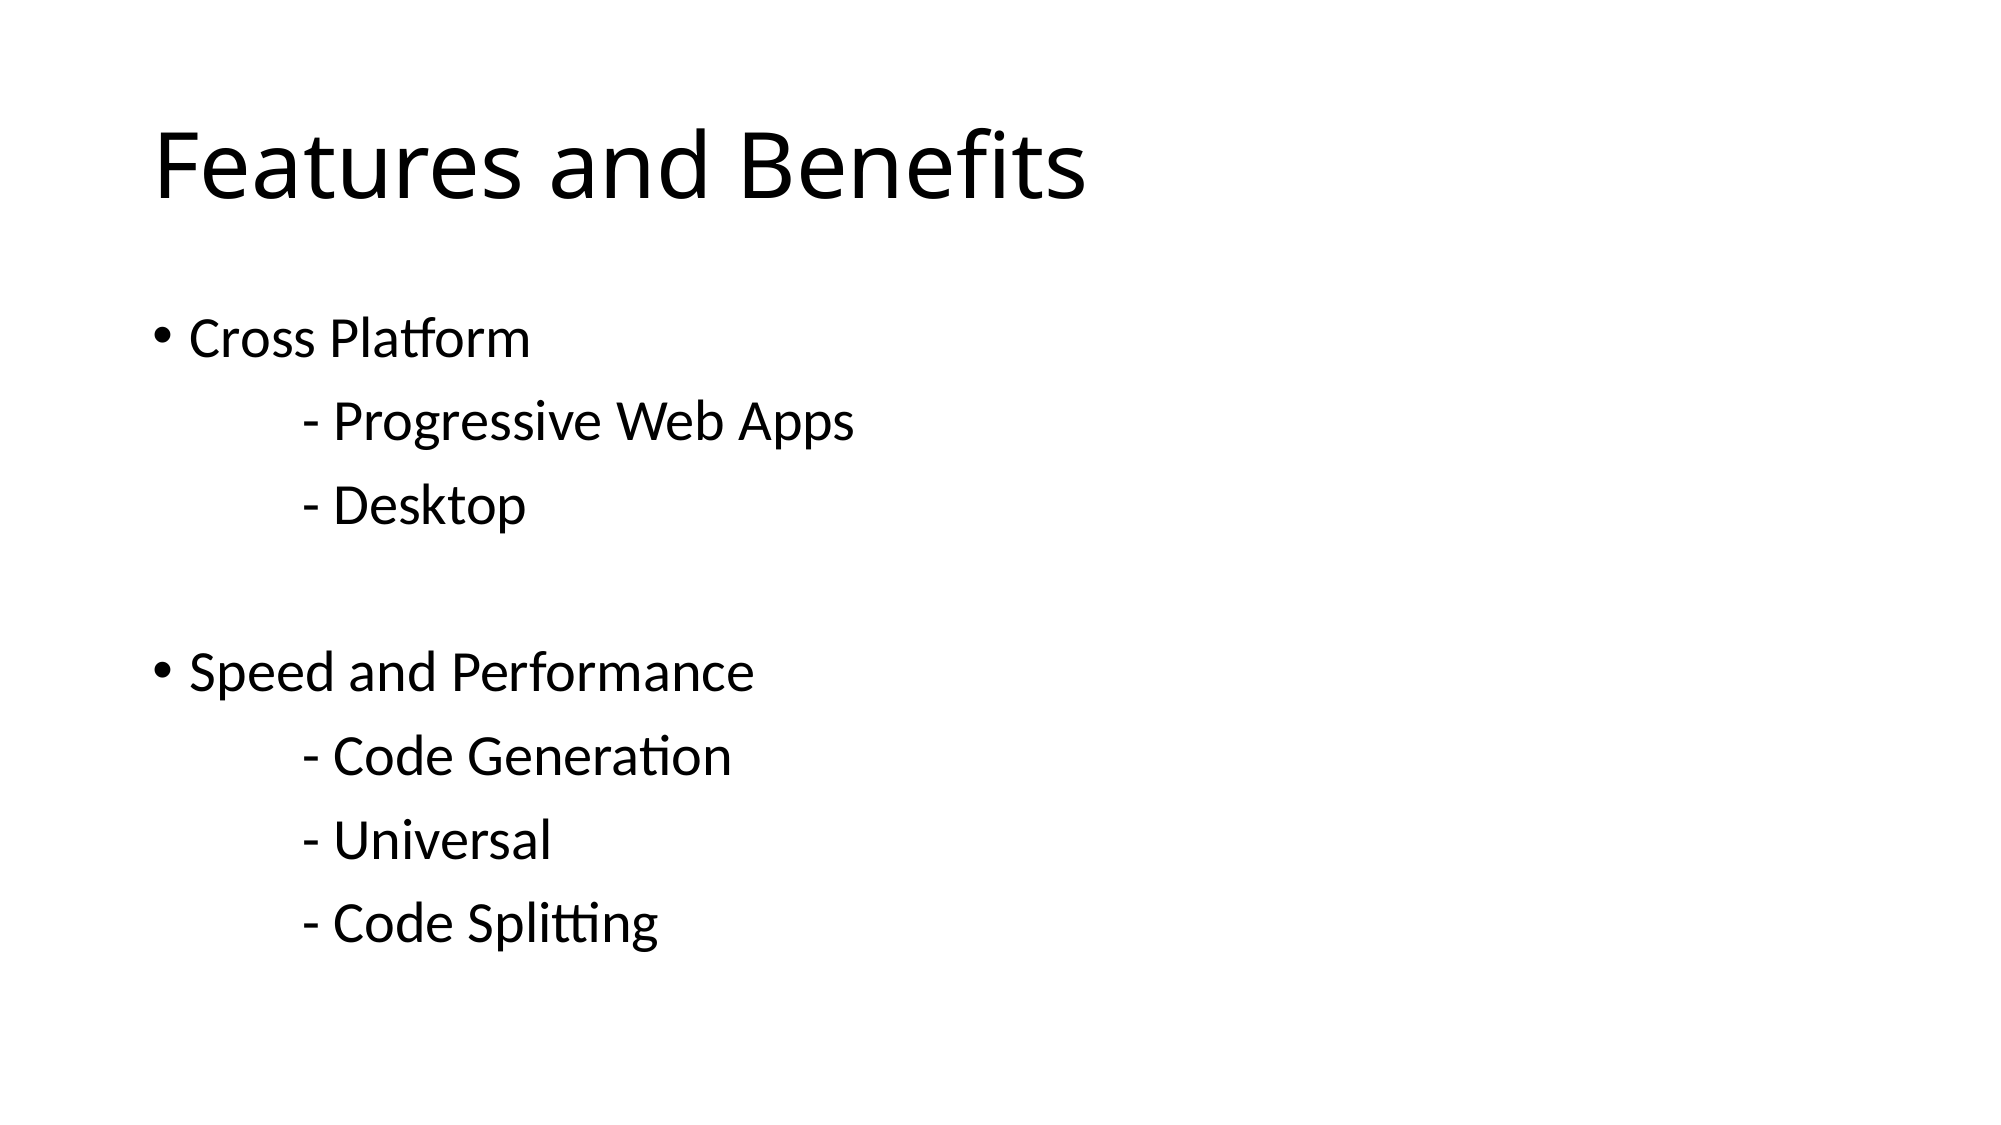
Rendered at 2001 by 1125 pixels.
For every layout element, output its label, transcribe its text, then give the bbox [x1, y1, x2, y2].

title Features and Benefits [137, 59, 1863, 278]
list Cross Platform - Progressive Web Apps - Desktop Speed and Performance - Code Generation - Universal - Code Splitting [137, 299, 1863, 1014]
